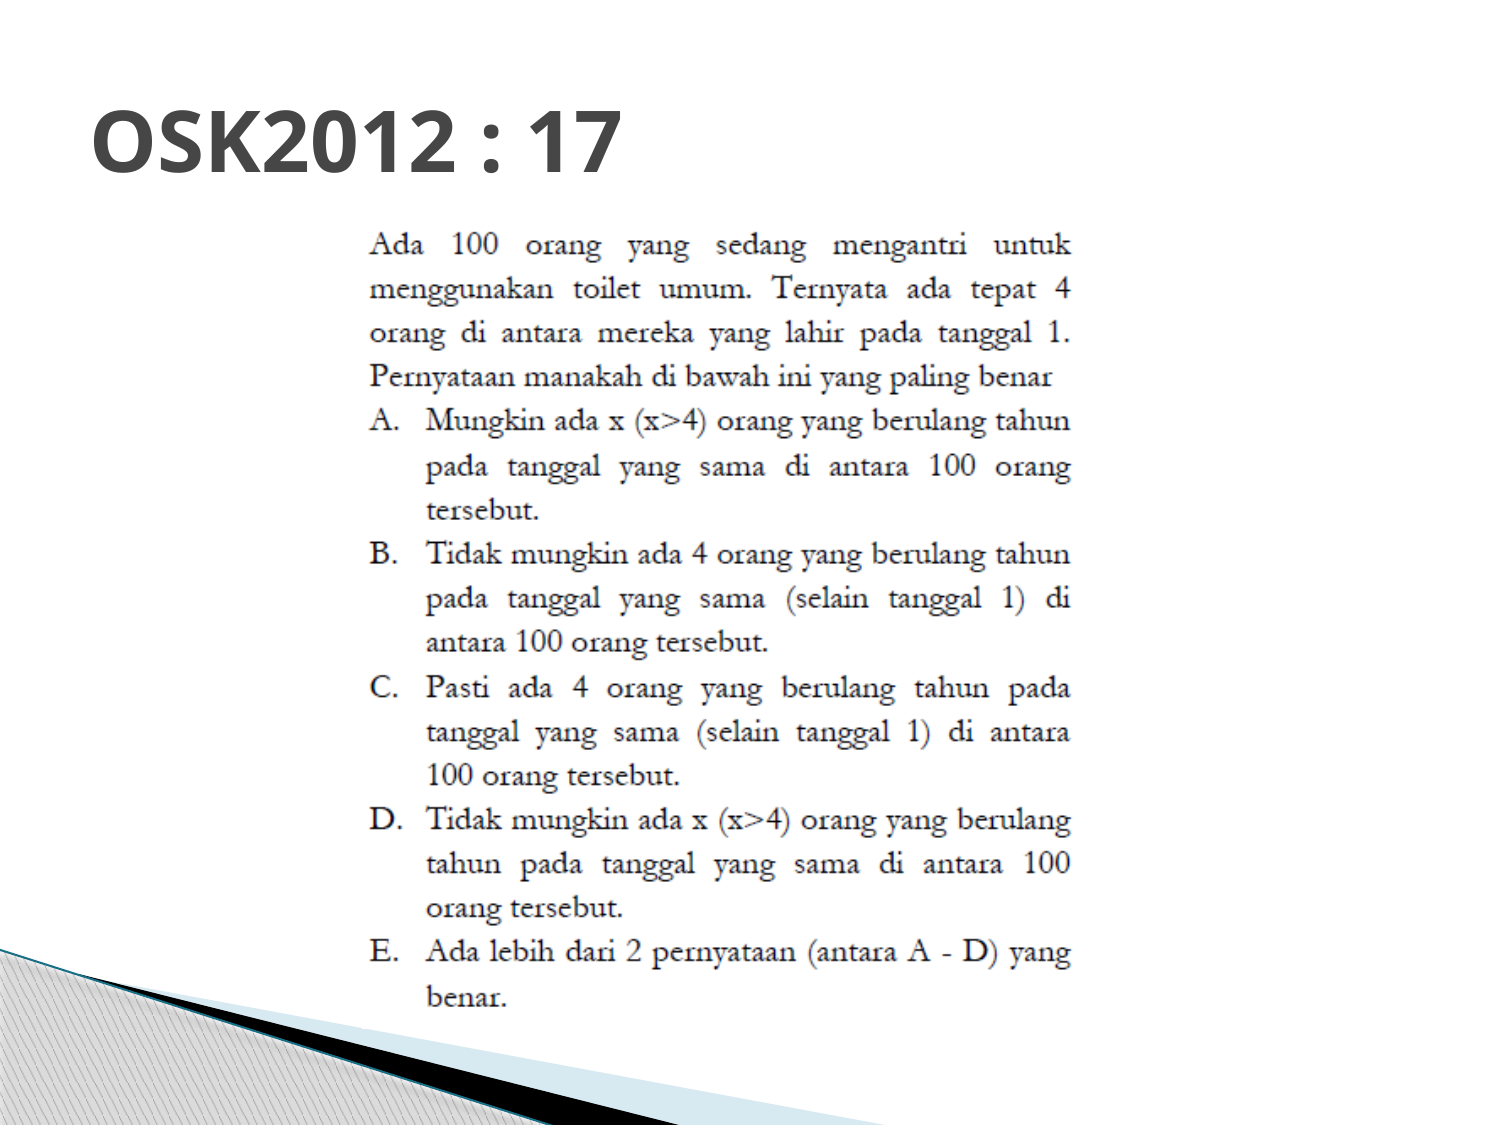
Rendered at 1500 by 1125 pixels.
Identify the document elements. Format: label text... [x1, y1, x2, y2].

title OSK2012 : 17 [75, 45, 1425, 233]
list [362, 224, 1101, 1029]
